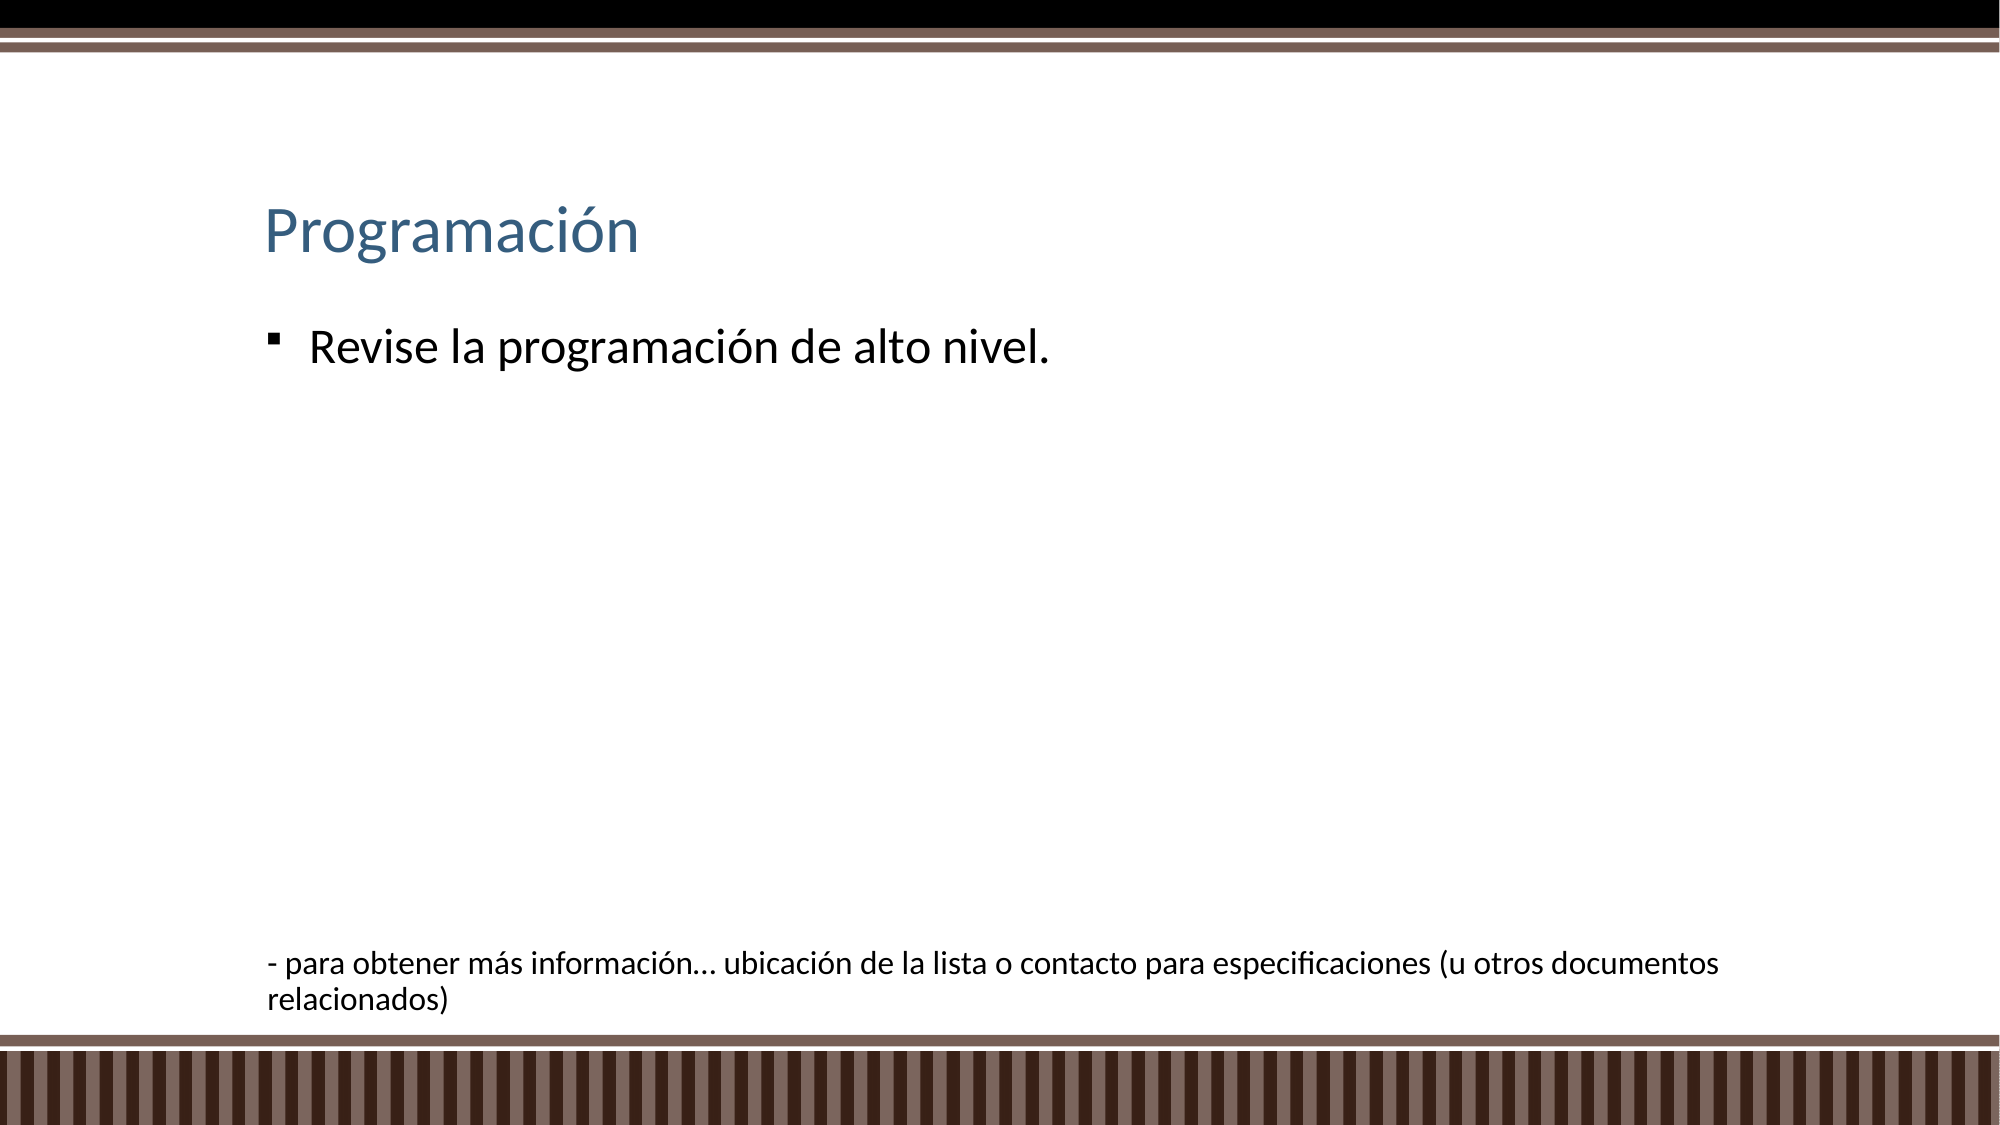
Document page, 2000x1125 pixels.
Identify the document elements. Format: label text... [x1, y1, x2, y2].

list Revise la programación de alto nivel. [249, 312, 1750, 920]
title Programación [249, 99, 1750, 275]
text_box - para obtener más información… ubicación de la lista o contacto para especificaciones (u otros documentos relacionados) [252, 937, 1750, 1025]
